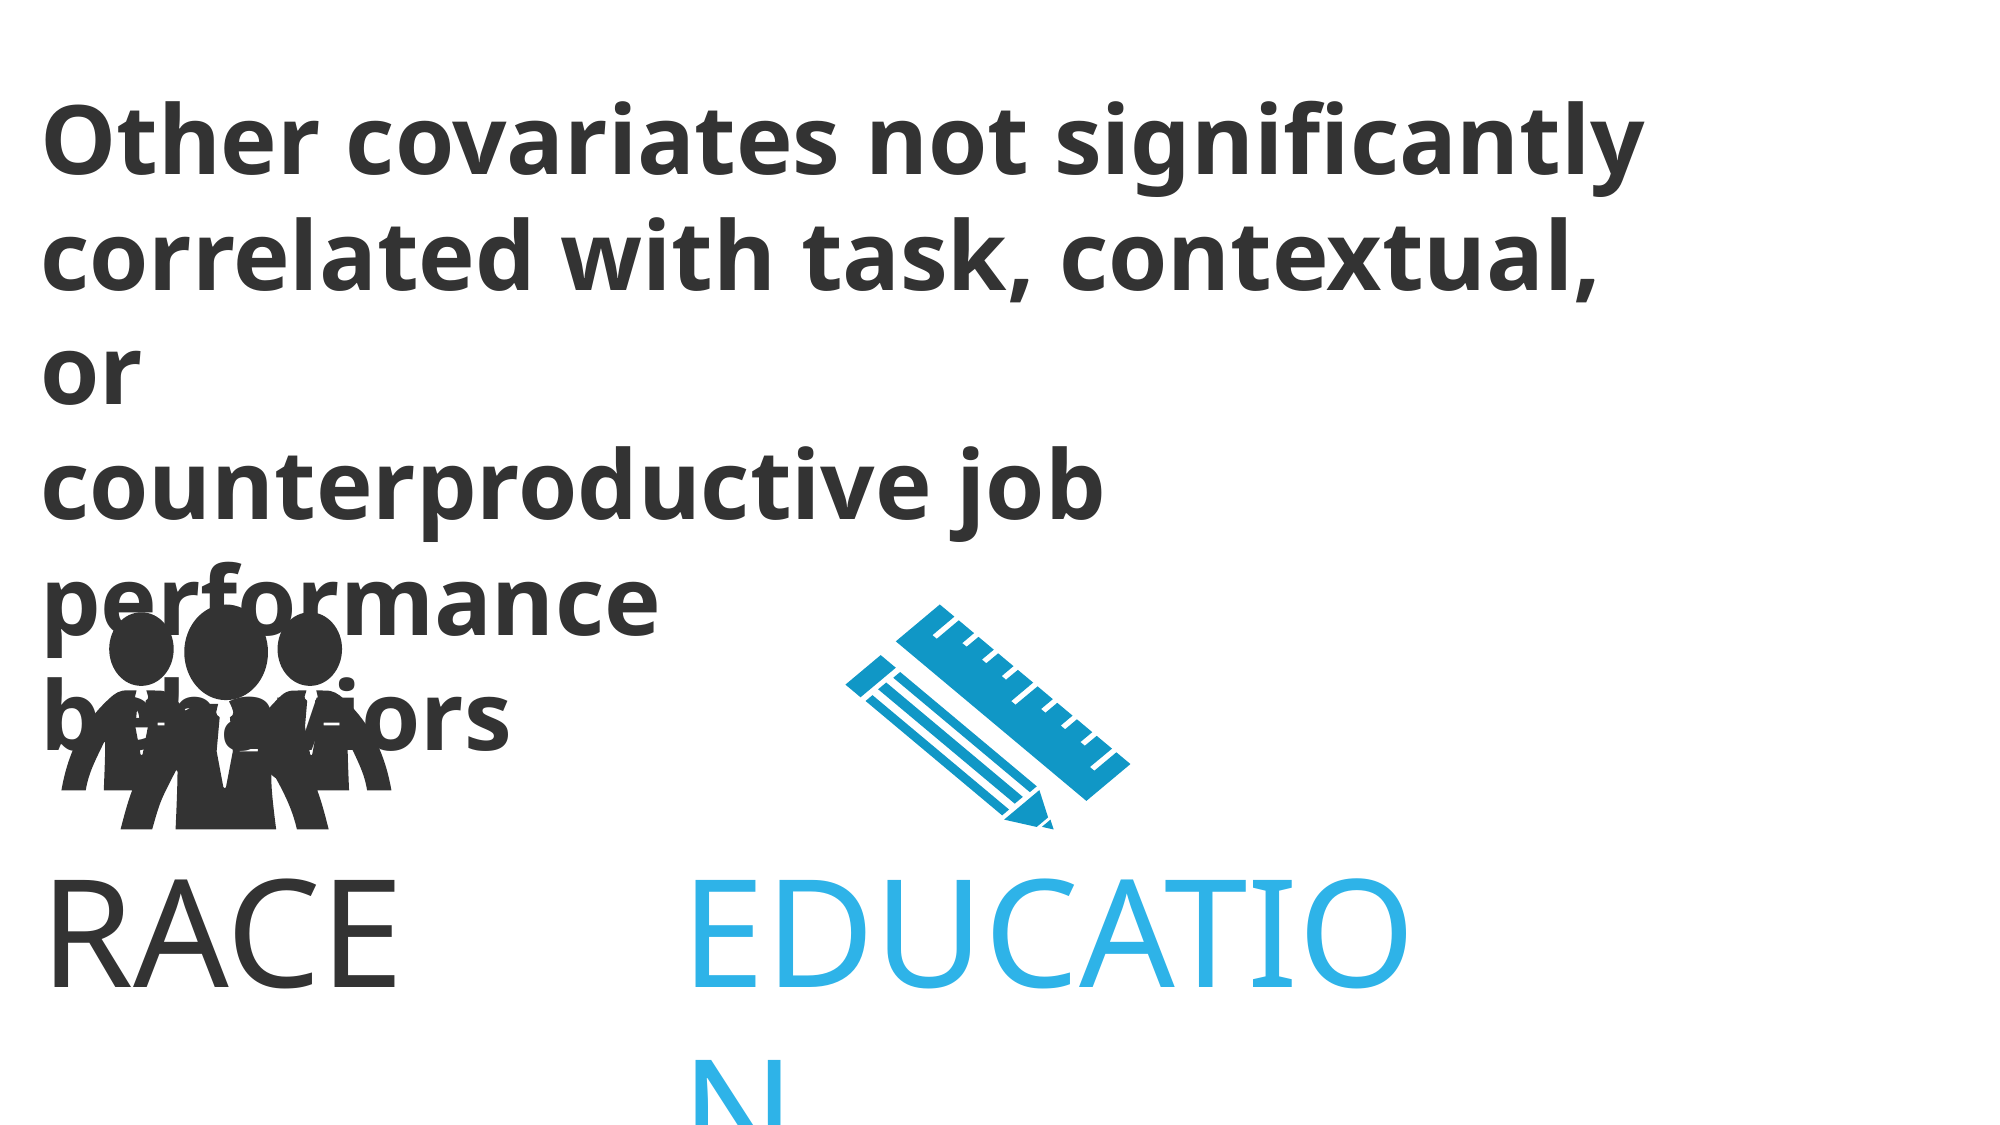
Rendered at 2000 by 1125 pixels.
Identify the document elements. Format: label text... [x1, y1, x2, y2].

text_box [667, 604, 1447, 1027]
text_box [25, 604, 553, 1027]
title Other covariates not significantly correlated with task, contextual, or counterproductive job performance behaviors [25, 71, 1719, 552]
